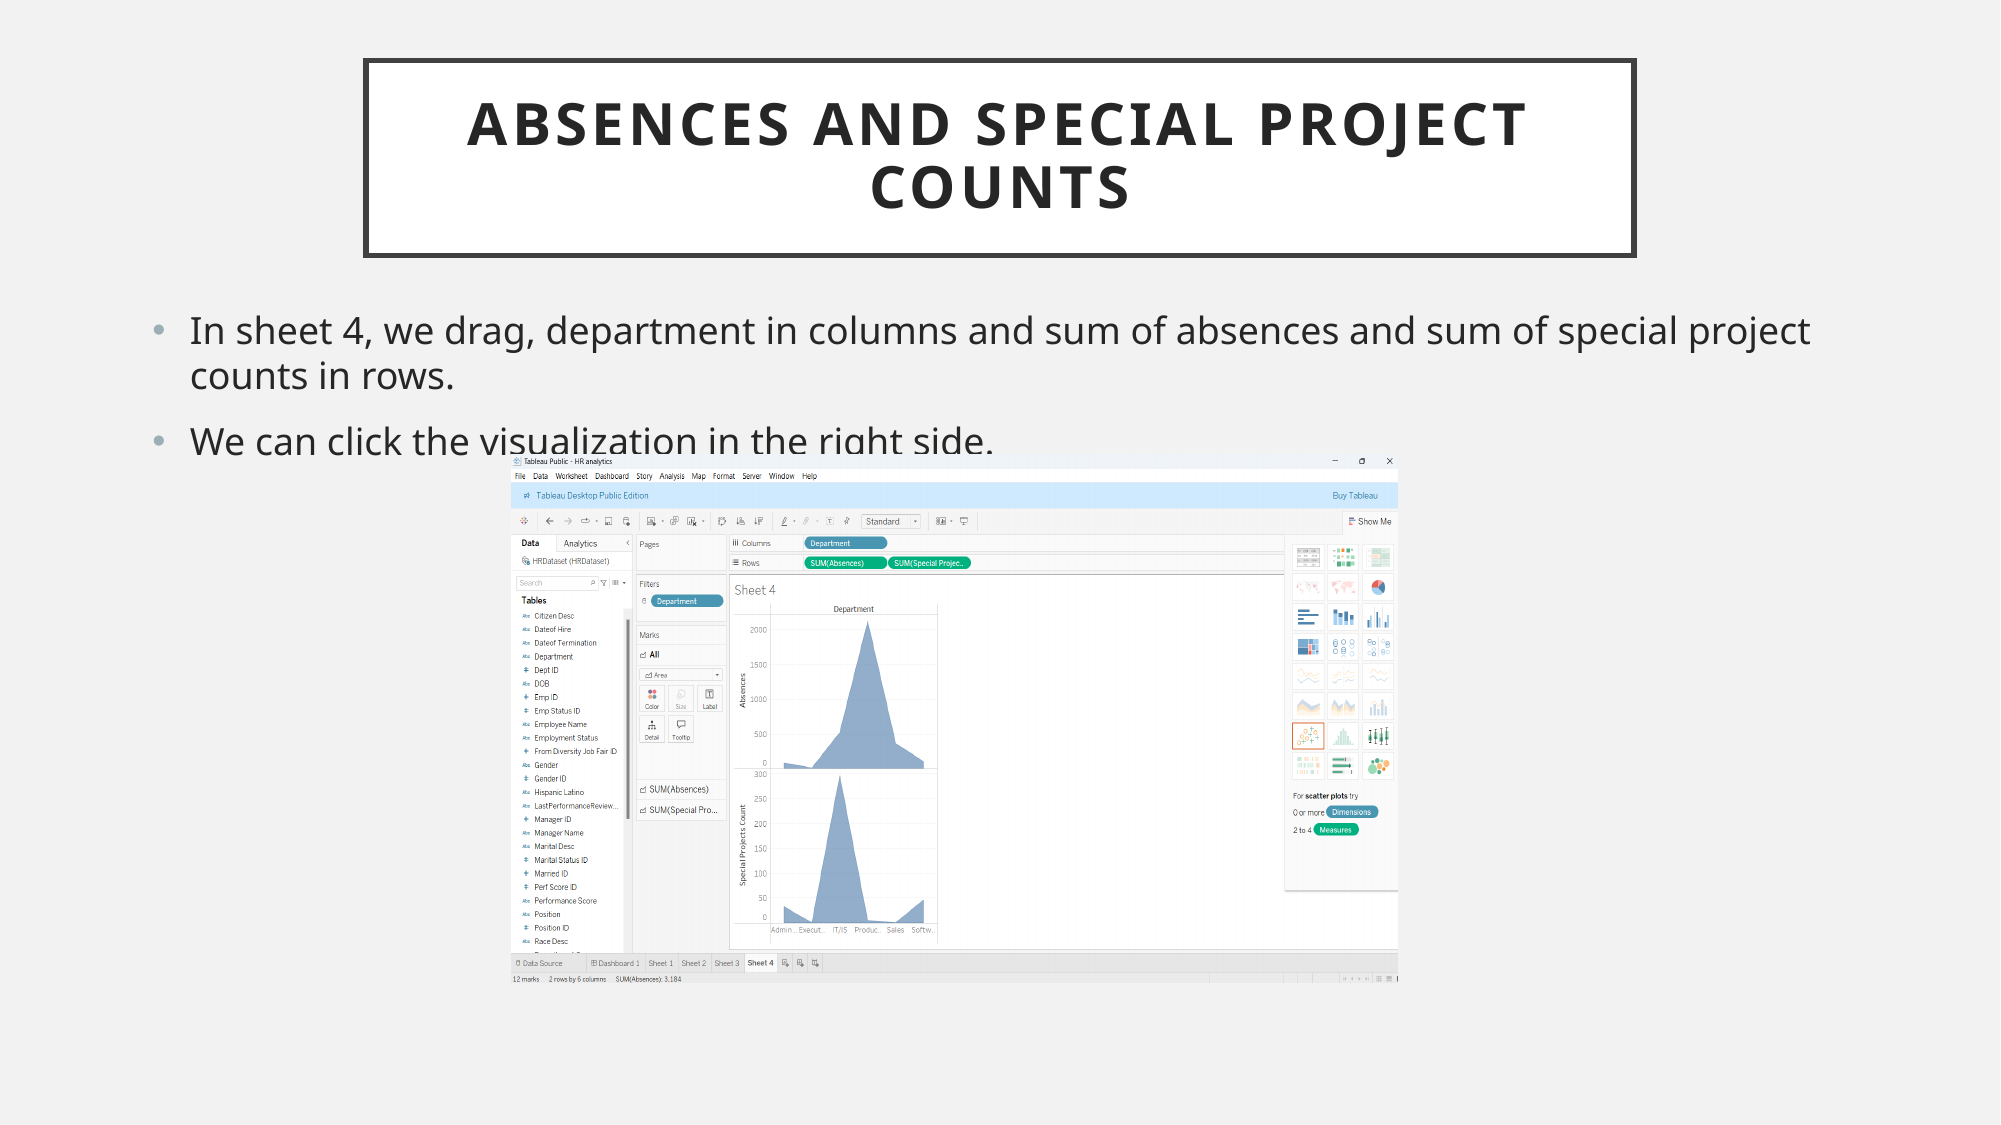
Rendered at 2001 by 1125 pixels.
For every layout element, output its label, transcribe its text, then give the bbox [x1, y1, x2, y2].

title ABSENCES AND SPECIAL PROJECT COUNTS [363, 58, 1637, 258]
picture [510, 454, 1398, 983]
list In sheet 4, we drag, department in columns and sum of absences and sum of special project counts in rows. We can click the visualization in the right side. [137, 299, 1863, 1087]
